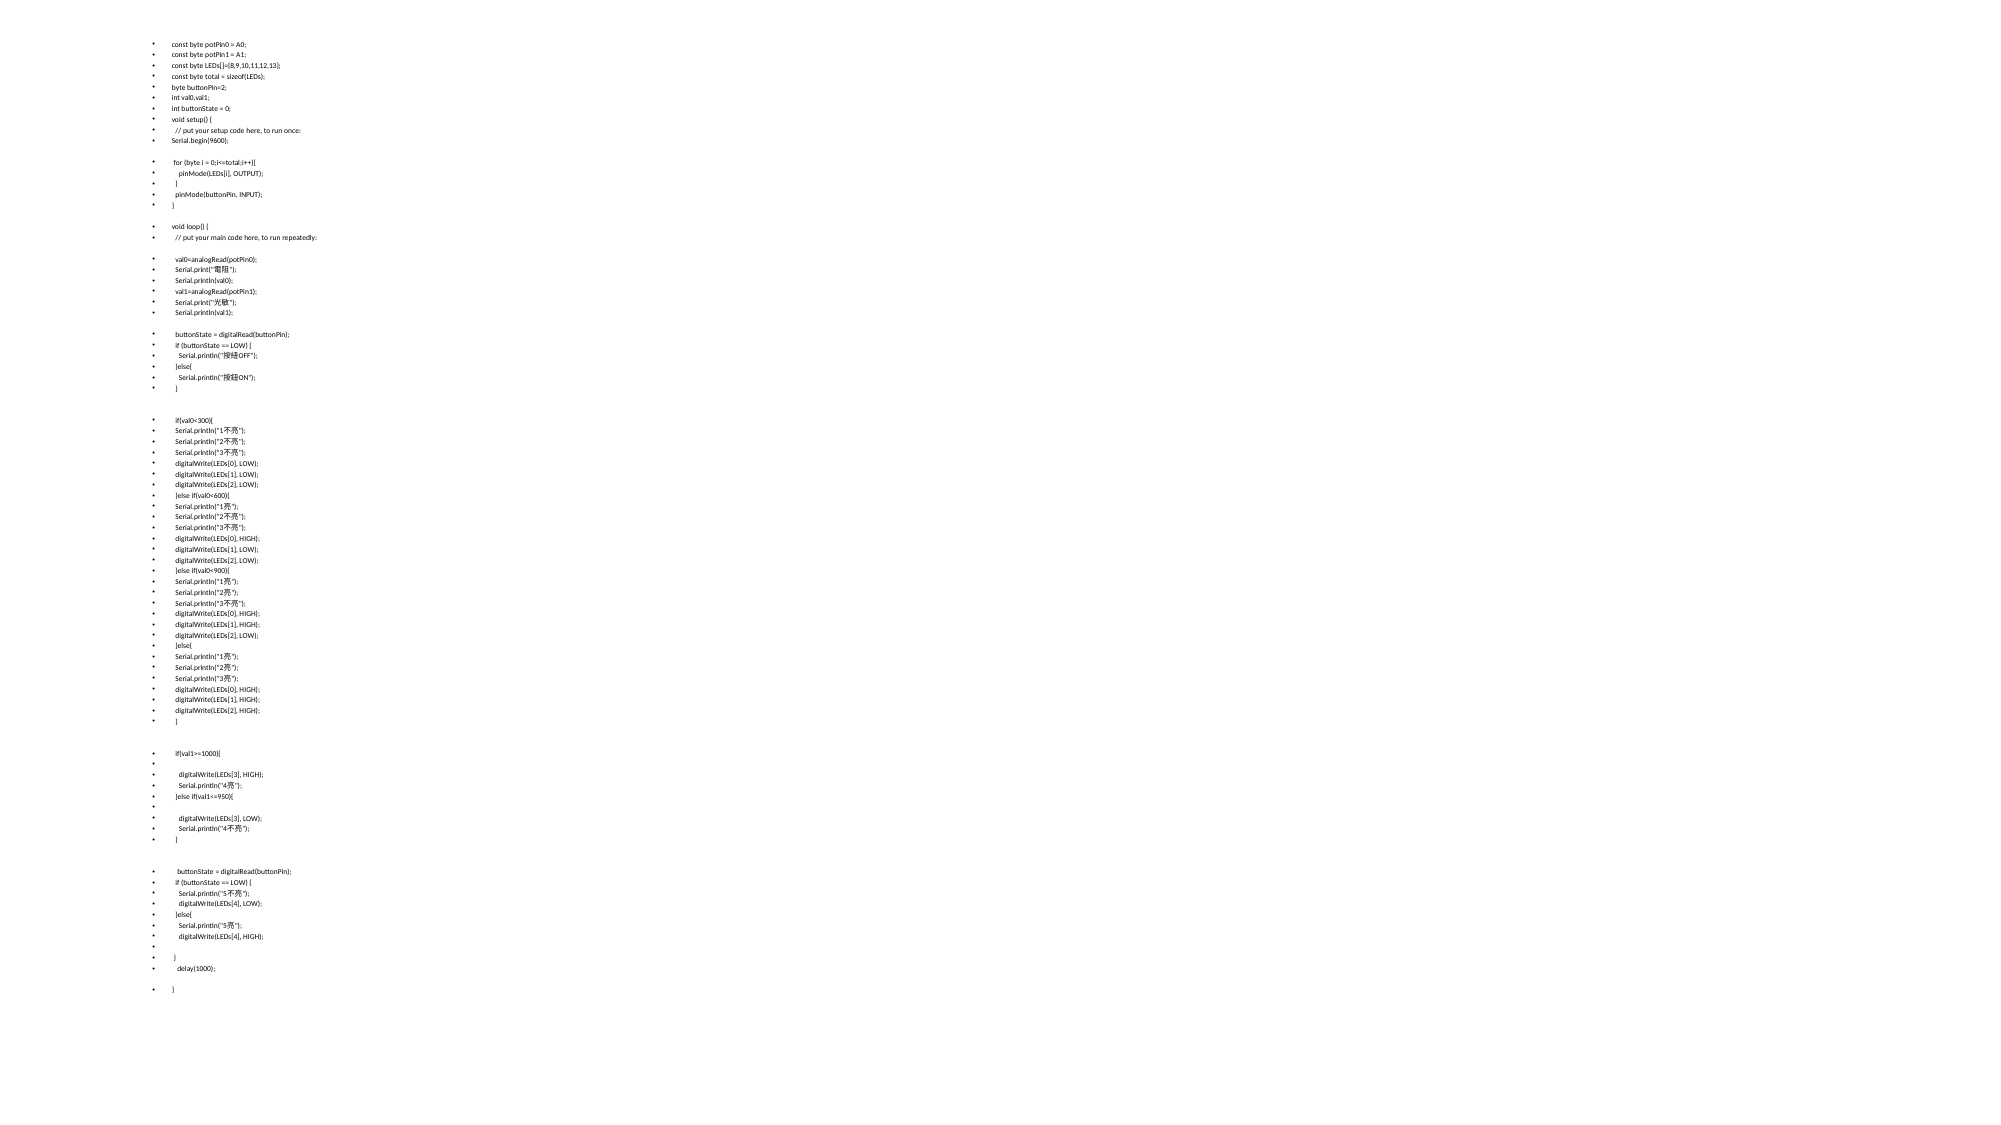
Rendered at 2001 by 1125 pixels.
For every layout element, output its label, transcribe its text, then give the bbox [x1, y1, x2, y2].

list const byte potPin0 = A0; const byte potPin1 = A1; const byte LEDs[]={8,9,10,11,12,13}; const byte total = sizeof(LEDs); byte buttonPin=2; int val0,val1; int buttonState = 0; void setup() { // put your setup code here, to run once: Serial.begin(9600); for (byte i = 0;i<=total;i++){ pinMode(LEDs[i], OUTPUT); } pinMode(buttonPin, INPUT); } void loop() { // put your main code here, to run repeatedly: val0=analogRead(potPin0); Serial.print("電阻"); Serial.println(val0); val1=analogRead(potPin1); Serial.print("光敏"); Serial.println(val1); buttonState = digitalRead(buttonPin); if (buttonState == LOW) { Serial.println("按紐OFF"); }else{ Serial.println("按鈕ON"); } if(val0<300){ Serial.println("1不亮"); Serial.println("2不亮"); Serial.println("3不亮"); digitalWrite(LEDs[0], LOW); digitalWrite(LEDs[1], LOW); digitalWrite(LEDs[2], LOW); }else if(val0<600){ Serial.println("1亮"); Serial.println("2不亮"); Serial.println("3不亮"); digitalWrite(LEDs[0], HIGH); digitalWrite(LEDs[1], LOW); digitalWrite(LEDs[2], LOW); }else if(val0<900){ Serial.println("1亮"); Serial.println("2亮"); Serial.println("3不亮"); digitalWrite(LEDs[0], HIGH); digitalWrite(LEDs[1], HIGH); digitalWrite(LEDs[2], LOW); }else{ Serial.println("1亮"); Serial.println("2亮"); Serial.println("3亮"); digitalWrite(LEDs[0], HIGH); digitalWrite(LEDs[1], HIGH); digitalWrite(LEDs[2], HIGH); } if(val1>=1000){ digitalWrite(LEDs[3], HIGH); Serial.println("4亮"); }else if(val1<=950){ digitalWrite(LEDs[3], LOW); Serial.println("4不亮"); } buttonState = digitalRead(buttonPin); if (buttonState == LOW) { Serial.println("5不亮"); digitalWrite(LEDs[4], LOW); }else{ Serial.println("5亮"); digitalWrite(LEDs[4], HIGH); } delay(1000); } [137, 33, 1863, 1014]
